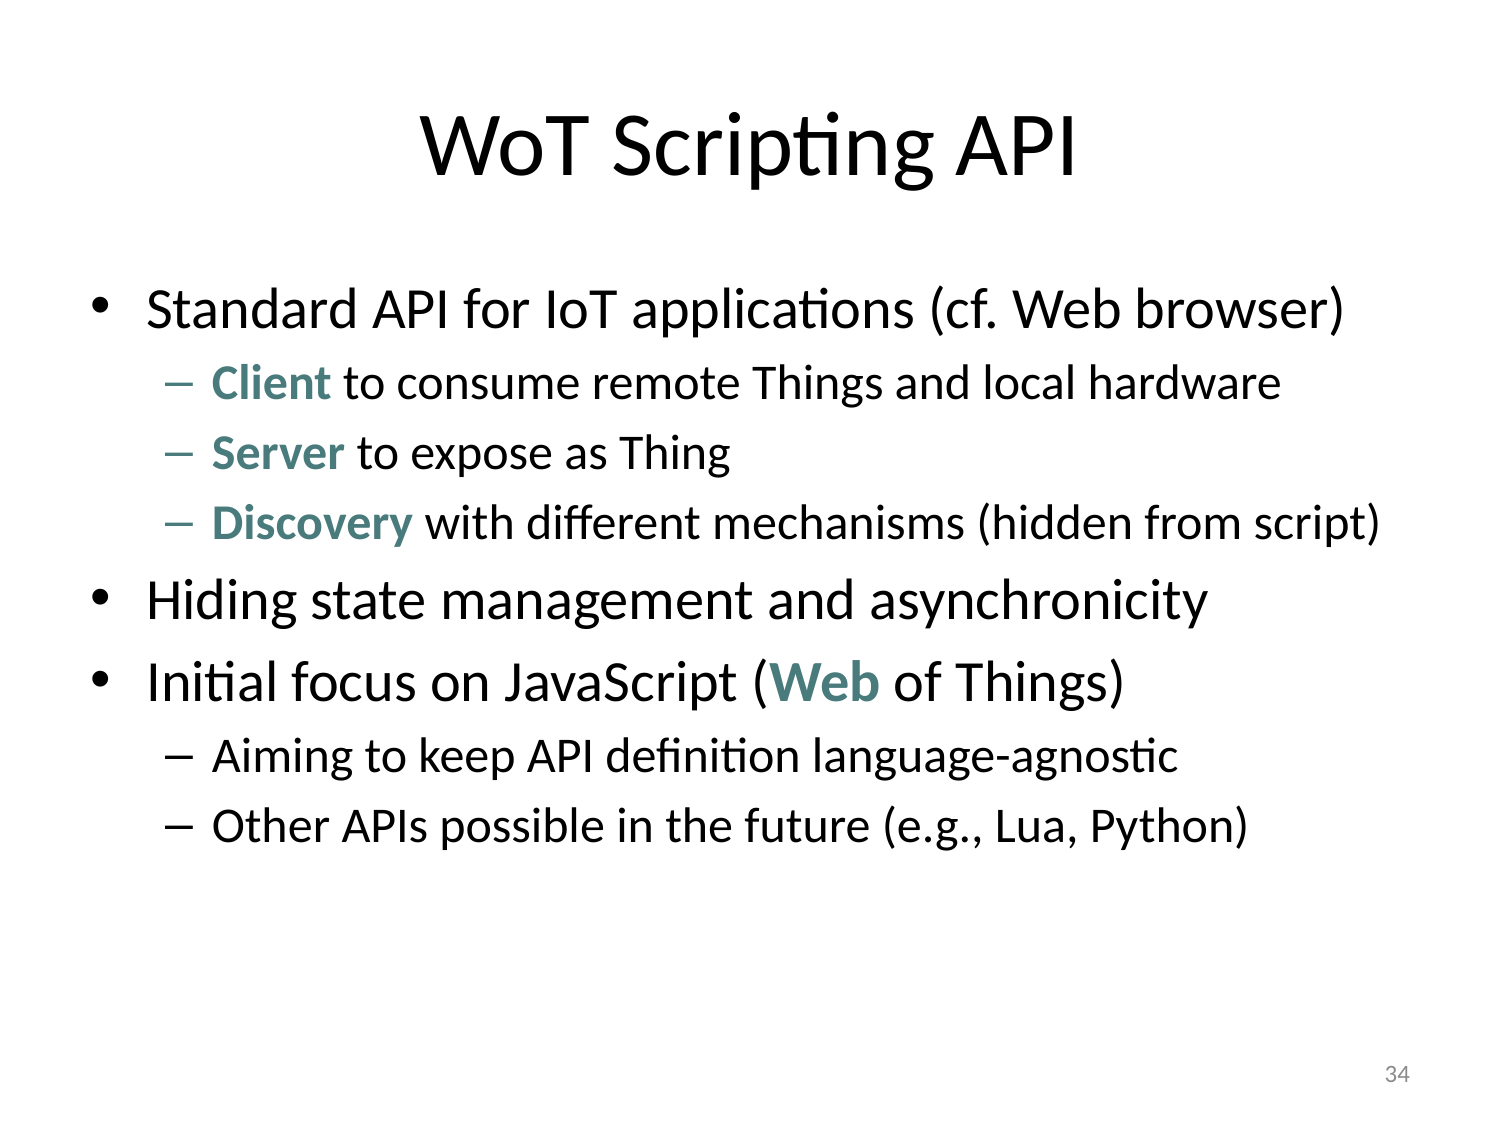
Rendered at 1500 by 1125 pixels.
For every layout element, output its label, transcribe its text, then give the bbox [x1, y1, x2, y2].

slide_number 34 [1074, 1042, 1425, 1103]
list Standard API for IoT applications (cf. Web browser) Client to consume remote Things and local hardware Server to expose as Thing Discovery with different mechanisms (hidden from script) Hiding state management and asynchronicity Initial focus on JavaScript (Web of Things) Aiming to keep API definition language-agnostic Other APIs possible in the future (e.g., Lua, Python) [75, 262, 1425, 1005]
title WoT Scripting API [75, 45, 1425, 233]
